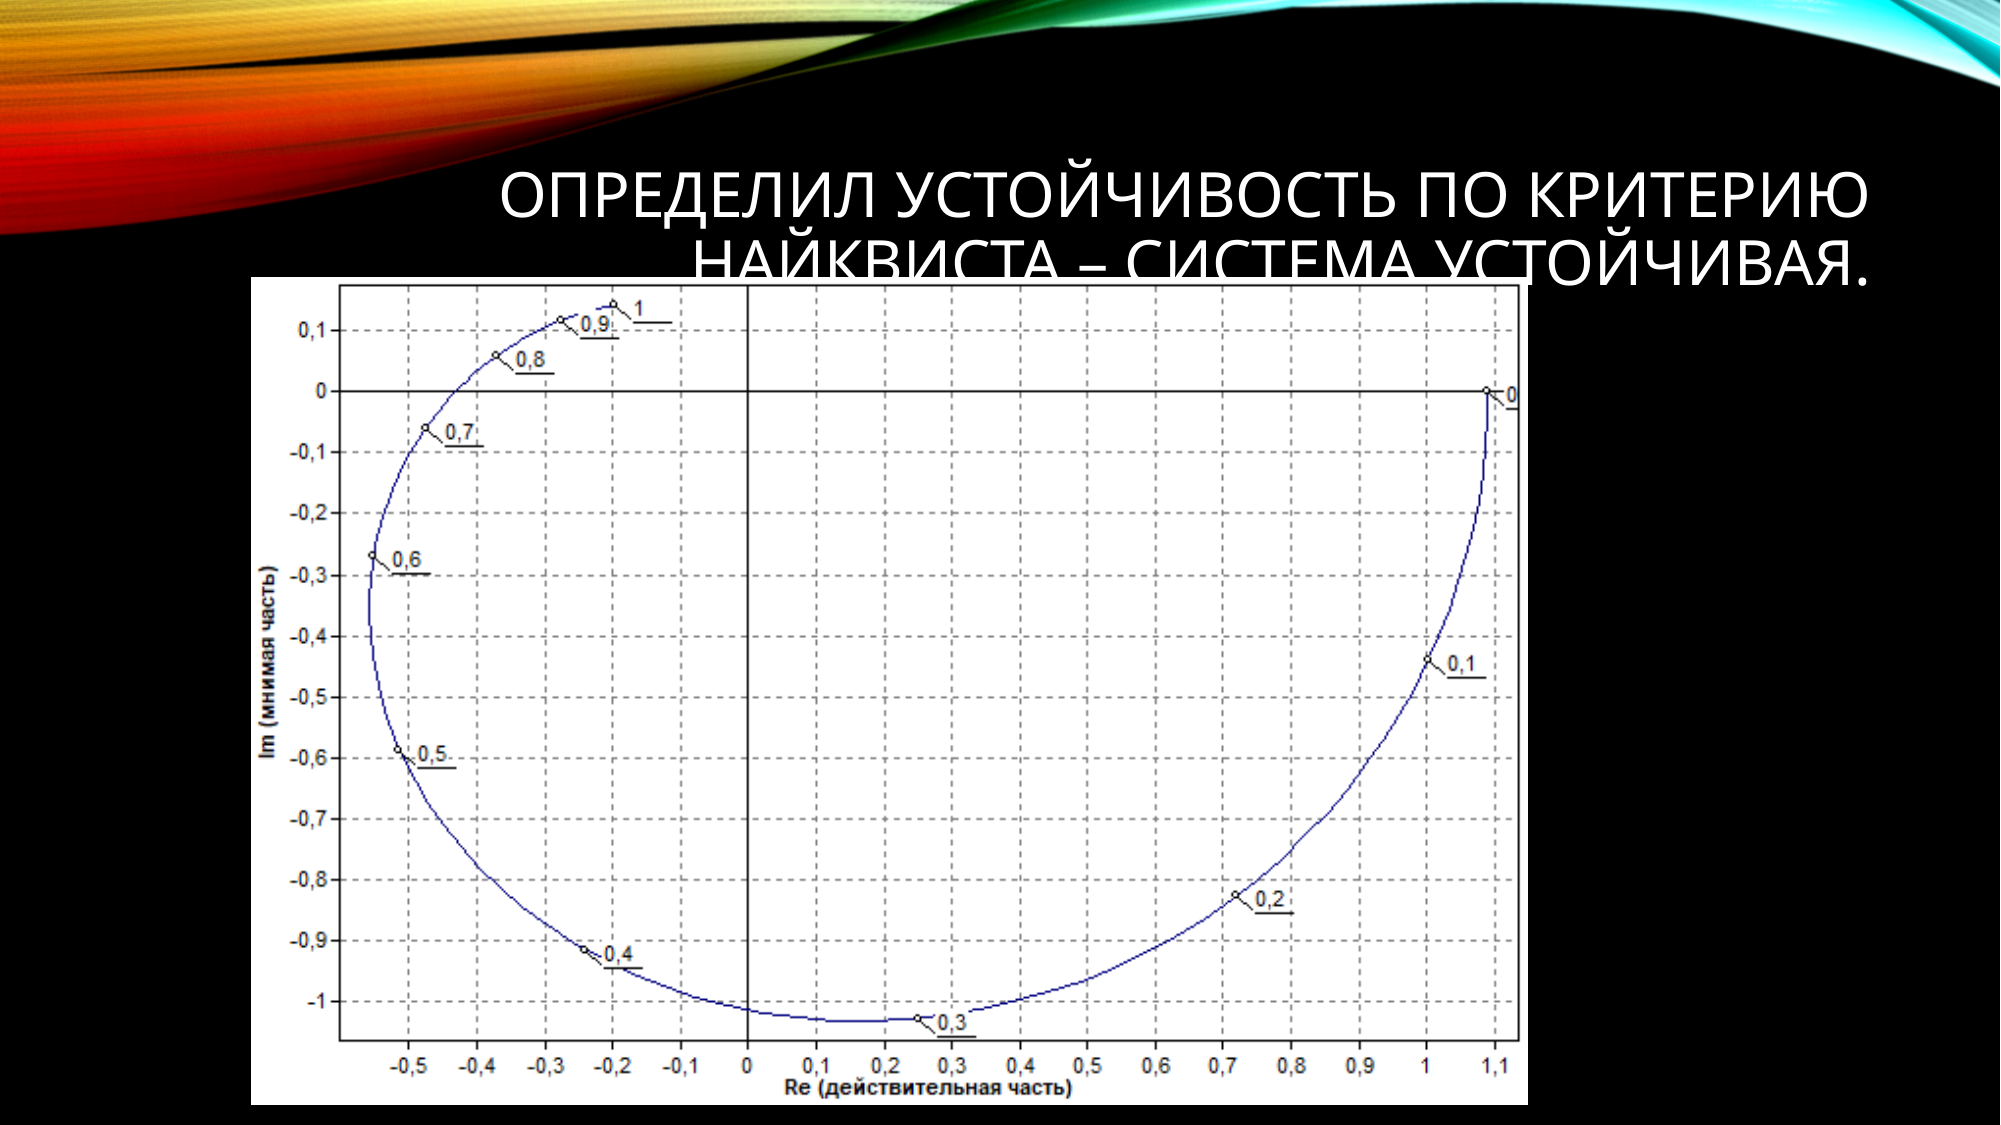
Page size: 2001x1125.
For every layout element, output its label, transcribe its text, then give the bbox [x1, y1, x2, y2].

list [251, 277, 1528, 1105]
title Определил устойчивость по критерию Найквиста – система устойчивая. [474, 125, 1888, 338]
picture [0, 0, 2000, 237]
